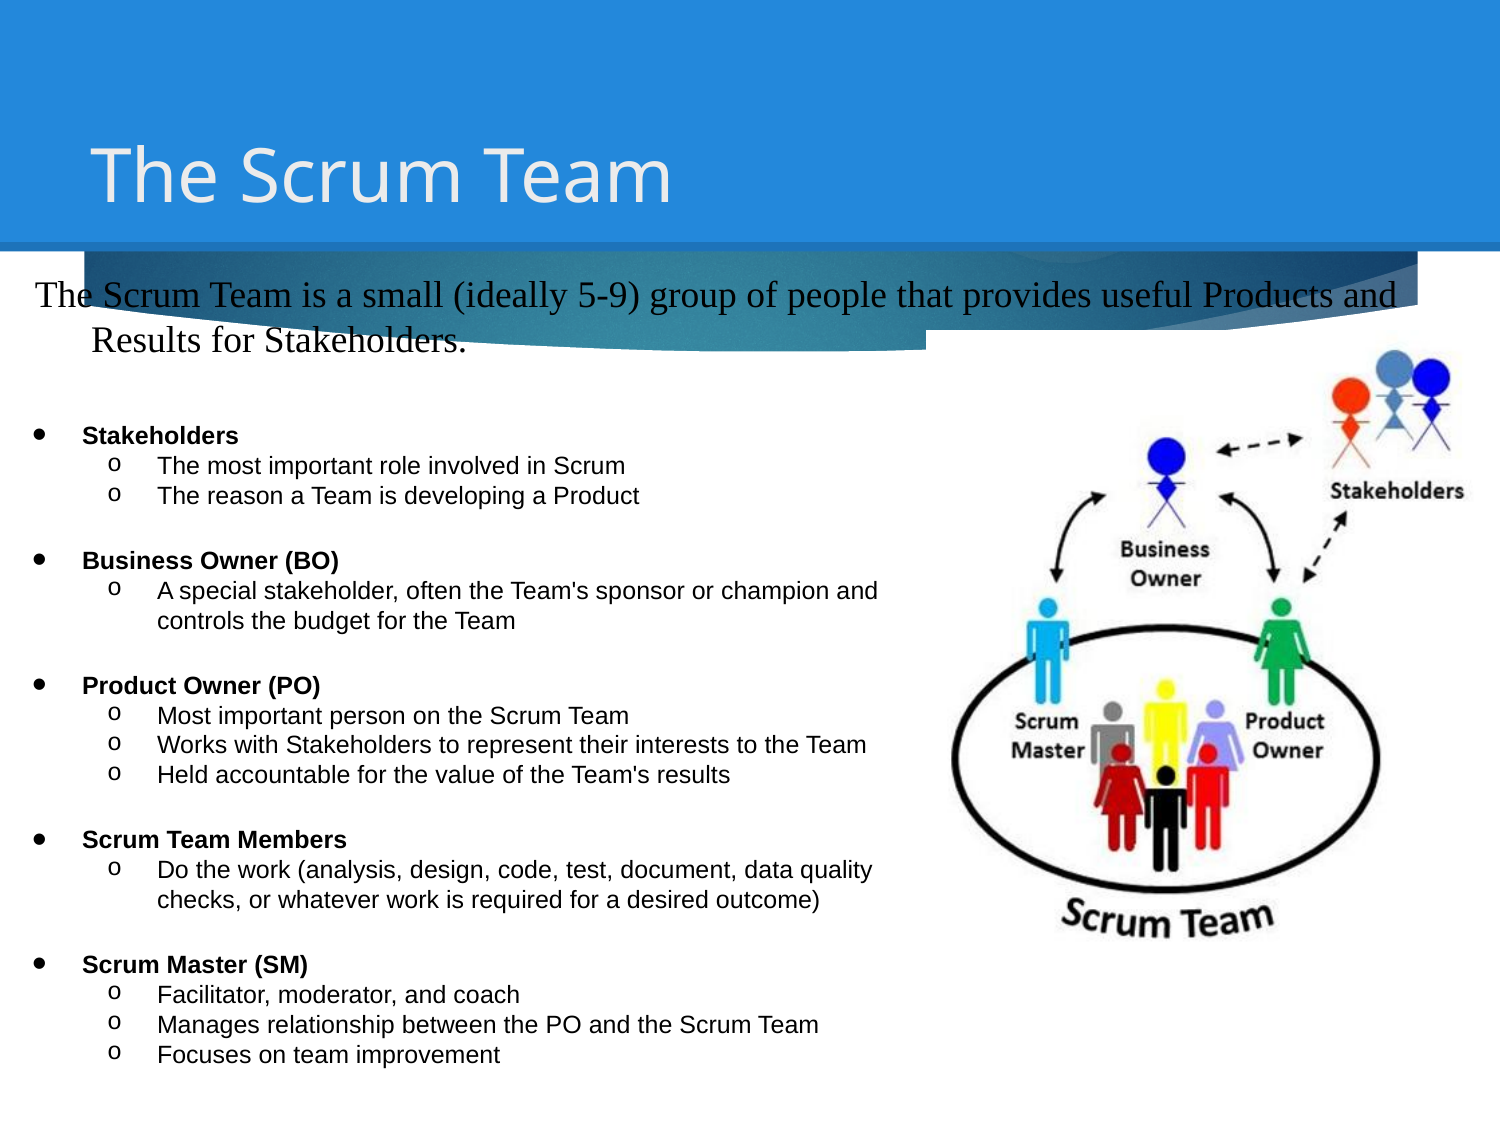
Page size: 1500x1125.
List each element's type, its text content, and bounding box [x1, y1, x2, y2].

list The Scrum Team is a small (ideally 5-9) group of people that provides useful Products and Results for Stakeholders. [19, 254, 1481, 367]
text_box [926, 330, 1474, 955]
title The Scrum Team [75, 45, 1425, 233]
text_box Stakeholders The most important role involved in Scrum The reason a Team is developing a Product Business Owner (BO) A special stakeholder, often the Team's sponsor or champion and controls the budget for the Team Product Owner (PO) Most important person on the Scrum Team Works with Stakeholders to represent their interests to the Team Held accountable for the value of the Team's results Scrum Team Members Do the work (analysis, design, code, test, document, data quality checks, or whatever work is required for a desired outcome) Scrum Master (SM) Facilitator, moderator, and coach Manages relationship between the PO and the Scrum Team Focuses on team improvement [0, 404, 969, 1057]
